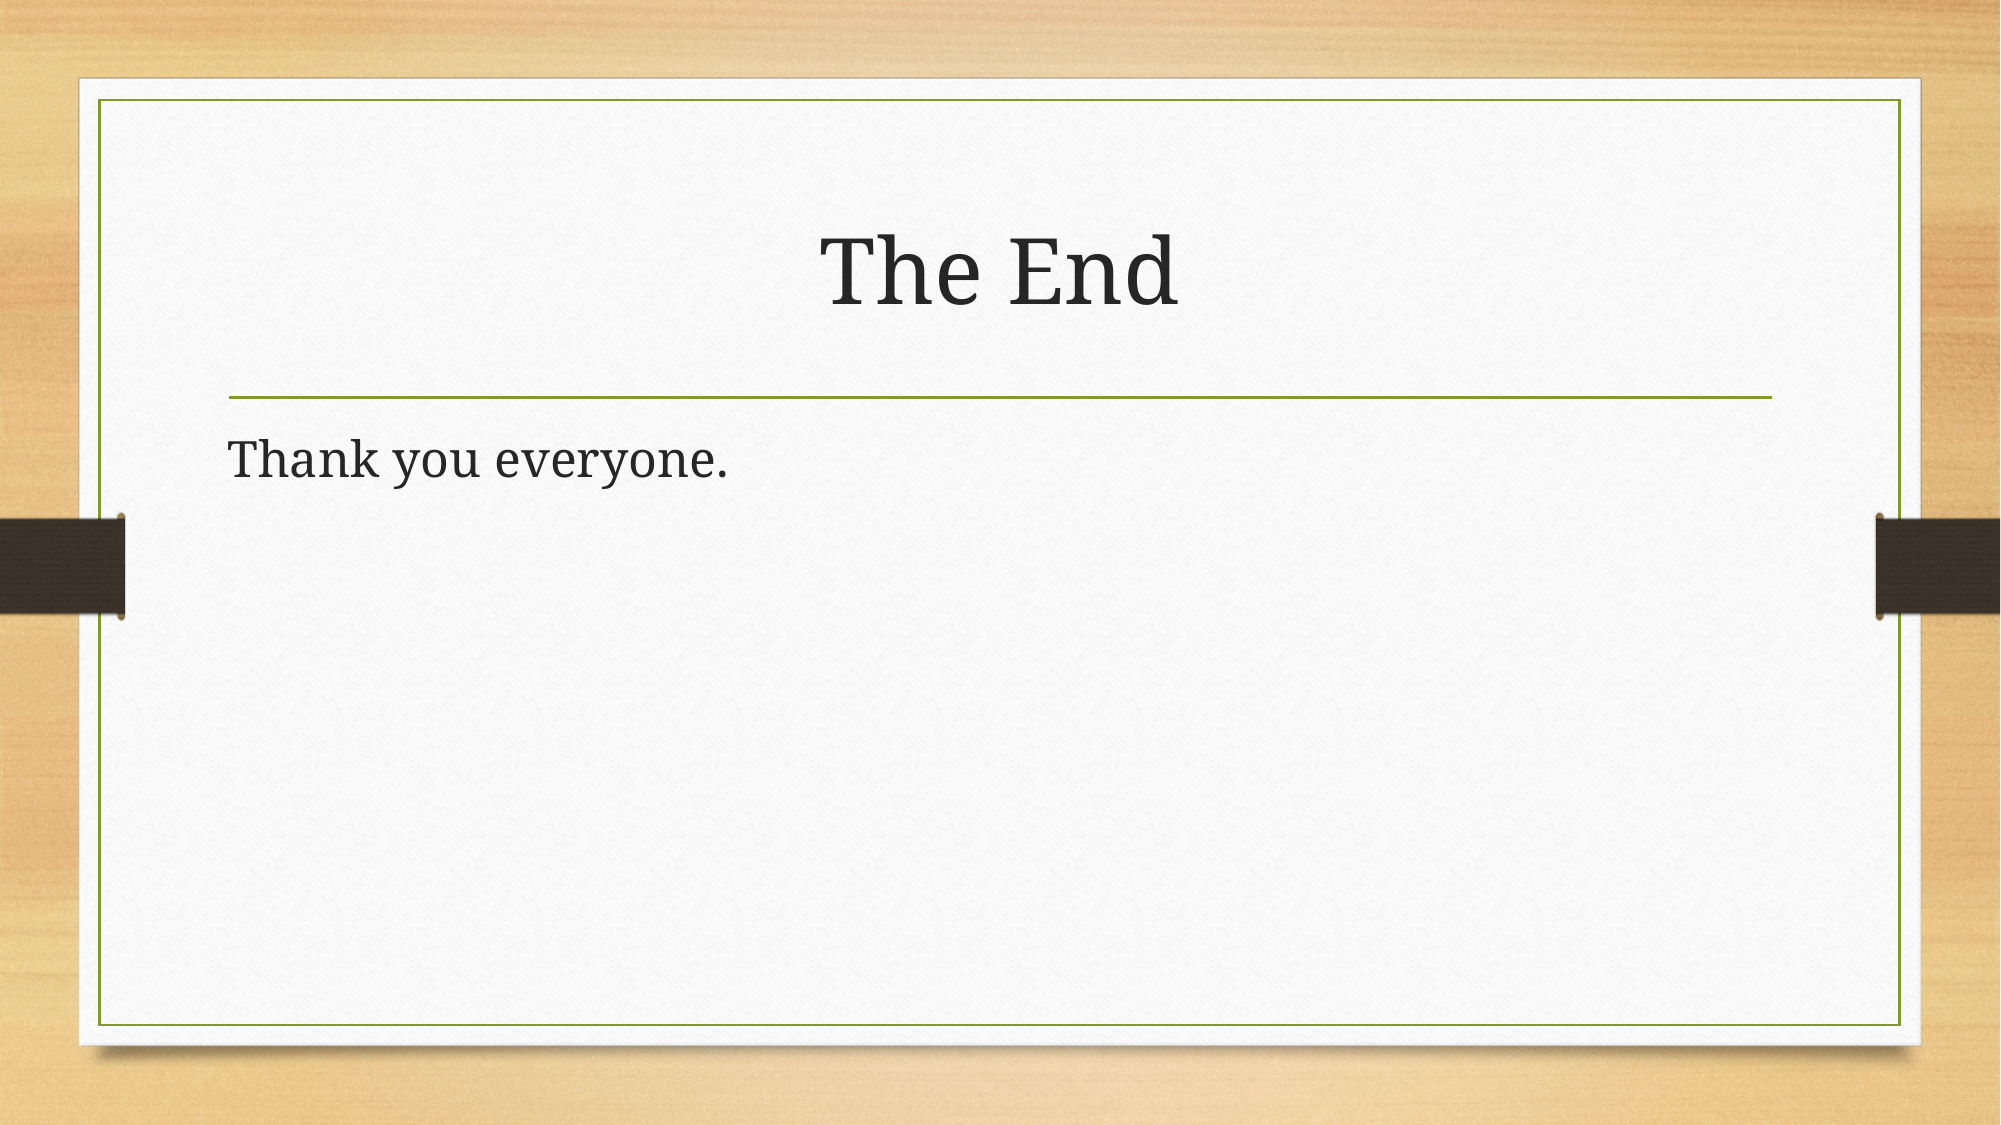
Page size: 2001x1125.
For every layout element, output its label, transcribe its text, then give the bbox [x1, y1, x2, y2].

title The End [212, 161, 1788, 375]
list Thank you everyone. [212, 419, 1788, 964]
picture [0, 0, 2001, 1125]
